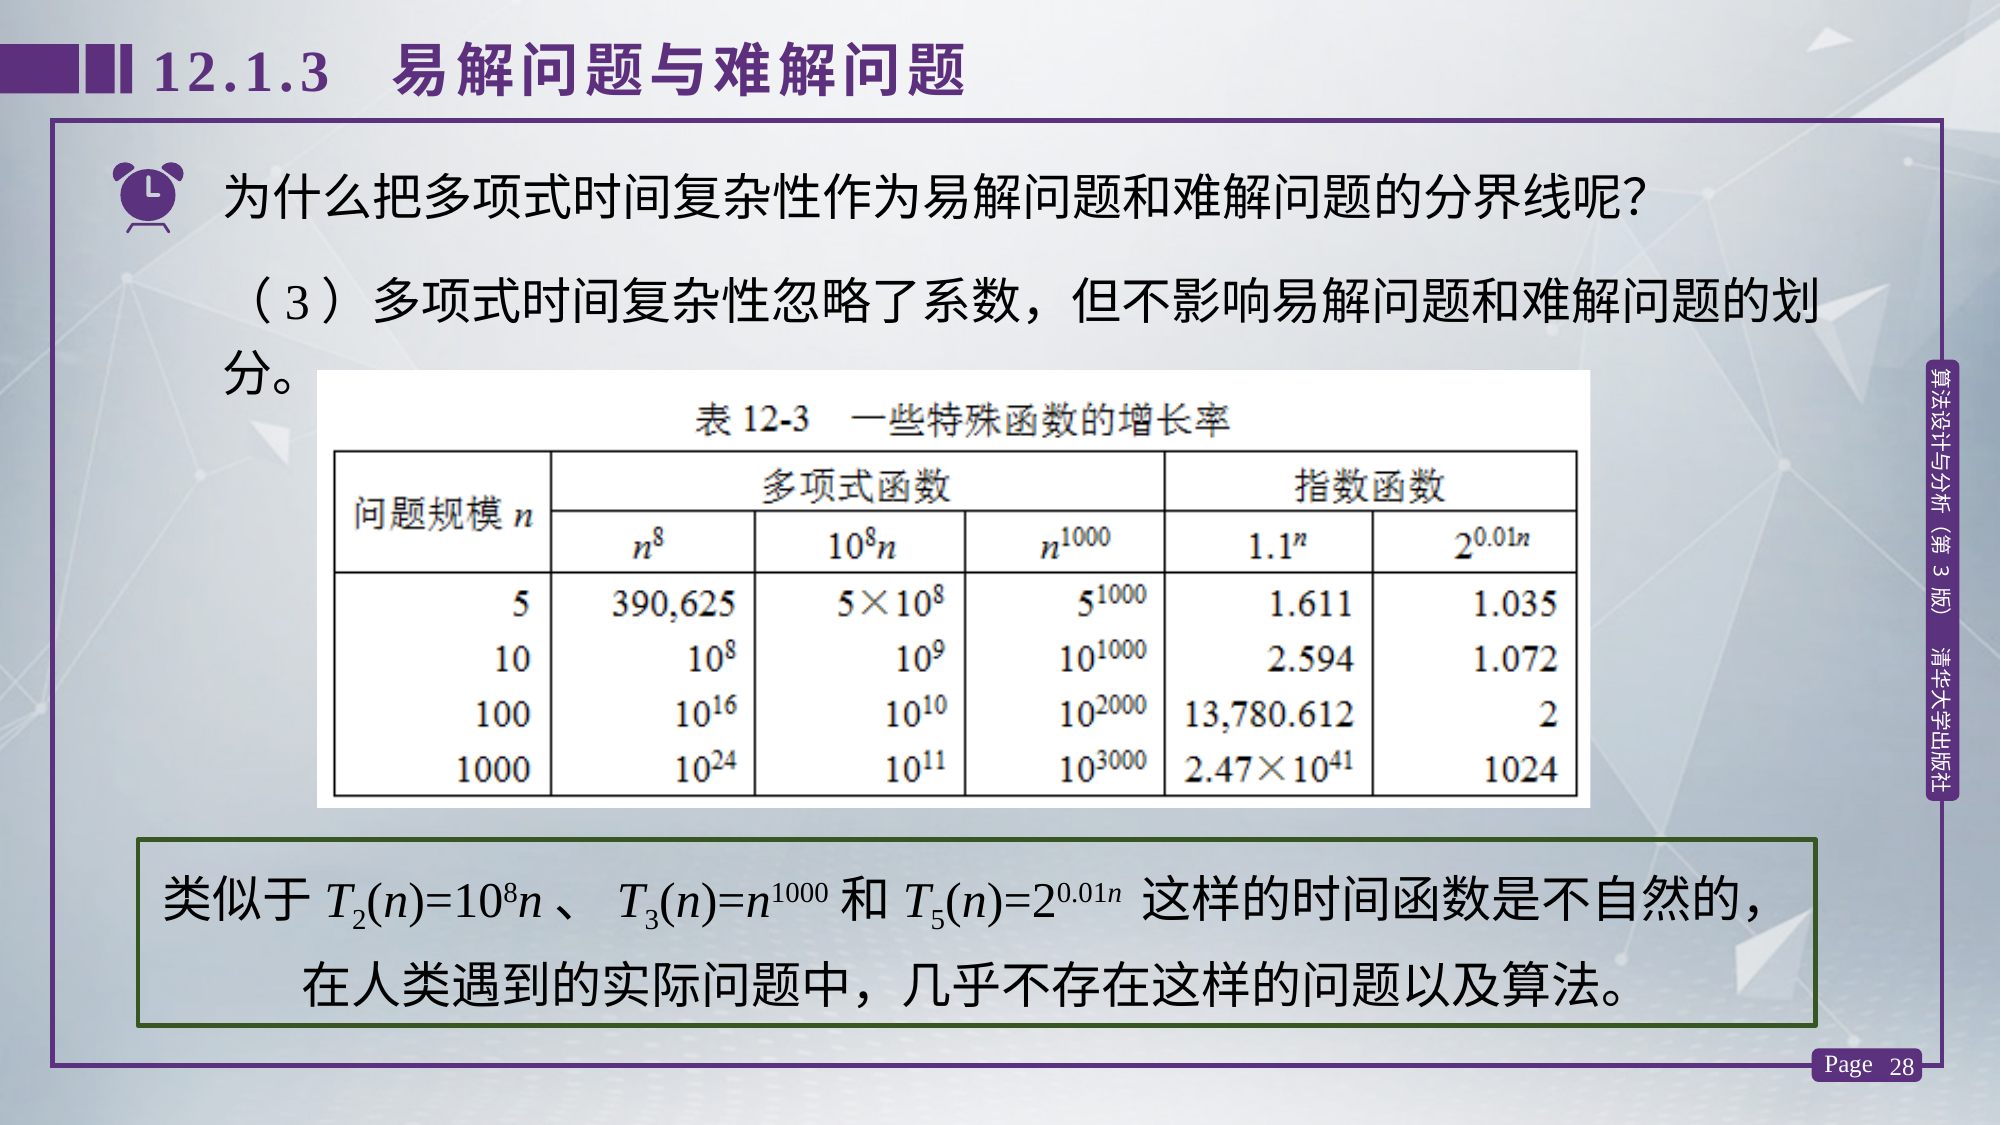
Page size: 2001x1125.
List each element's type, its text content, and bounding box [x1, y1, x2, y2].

text_box 12.1.3 易解问题与难解问题 [137, 26, 1435, 111]
text_box （3）多项式时间复杂性忽略了系数，但不影响易解问题和难解问题的划分。 [207, 250, 1871, 410]
text_box 为什么把多项式时间复杂性作为易解问题和难解问题的分界线呢？ [207, 145, 1871, 233]
picture [0, 0, 2000, 1125]
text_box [112, 162, 184, 234]
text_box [317, 370, 1591, 808]
text_box 类似于T2(n)=108n、T3(n)=n1000和T5(n)=20.01n 这样的时间函数是不自然的， 在人类遇到的实际问题中，几乎不存在这样的问题以及算法。 [137, 839, 1816, 1026]
